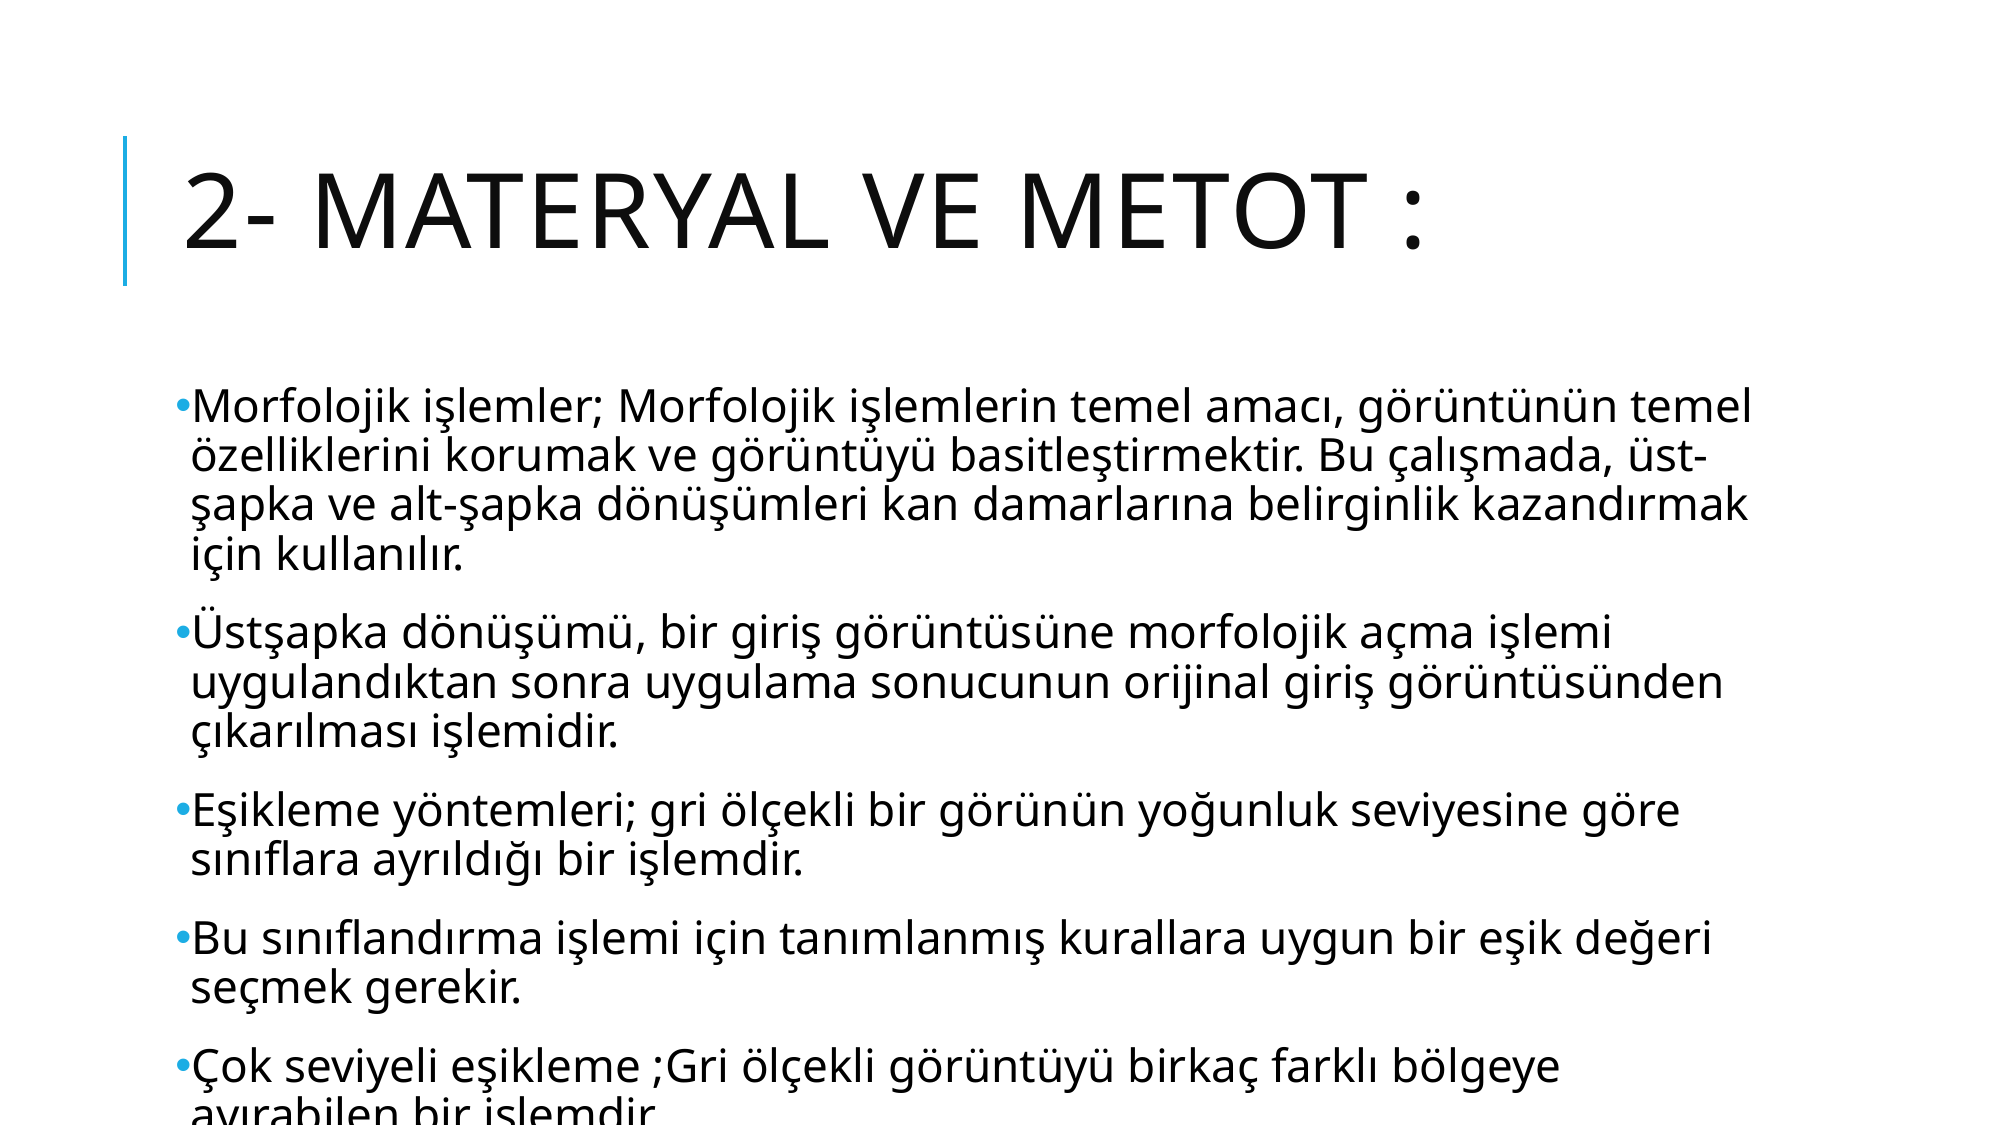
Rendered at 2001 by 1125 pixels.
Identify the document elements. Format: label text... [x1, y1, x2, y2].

title 2- Materyal ve metot : [168, 96, 1763, 342]
list Morfolojik işlemler; Morfolojik işlemlerin temel amacı, görüntünün temel özelliklerini korumak ve görüntüyü basitleştirmektir. Bu çalışmada, üst-şapka ve alt-şapka dönüşümleri kan damarlarına belirginlik kazandırmak için kullanılır. Üstşapka dönüşümü, bir giriş görüntüsüne morfolojik açma işlemi uygulandıktan sonra uygulama sonucunun orijinal giriş görüntüsünden çıkarılması işlemidir. Eşikleme yöntemleri; gri ölçekli bir görünün yoğunluk seviyesine göre sınıflara ayrıldığı bir işlemdir. Bu sınıflandırma işlemi için tanımlanmış kurallara uygun bir eşik değeri seçmek gerekir. Çok seviyeli eşikleme ;Gri ölçekli görüntüyü birkaç farklı bölgeye ayırabilen bir işlemdir. [168, 375, 1763, 1035]
